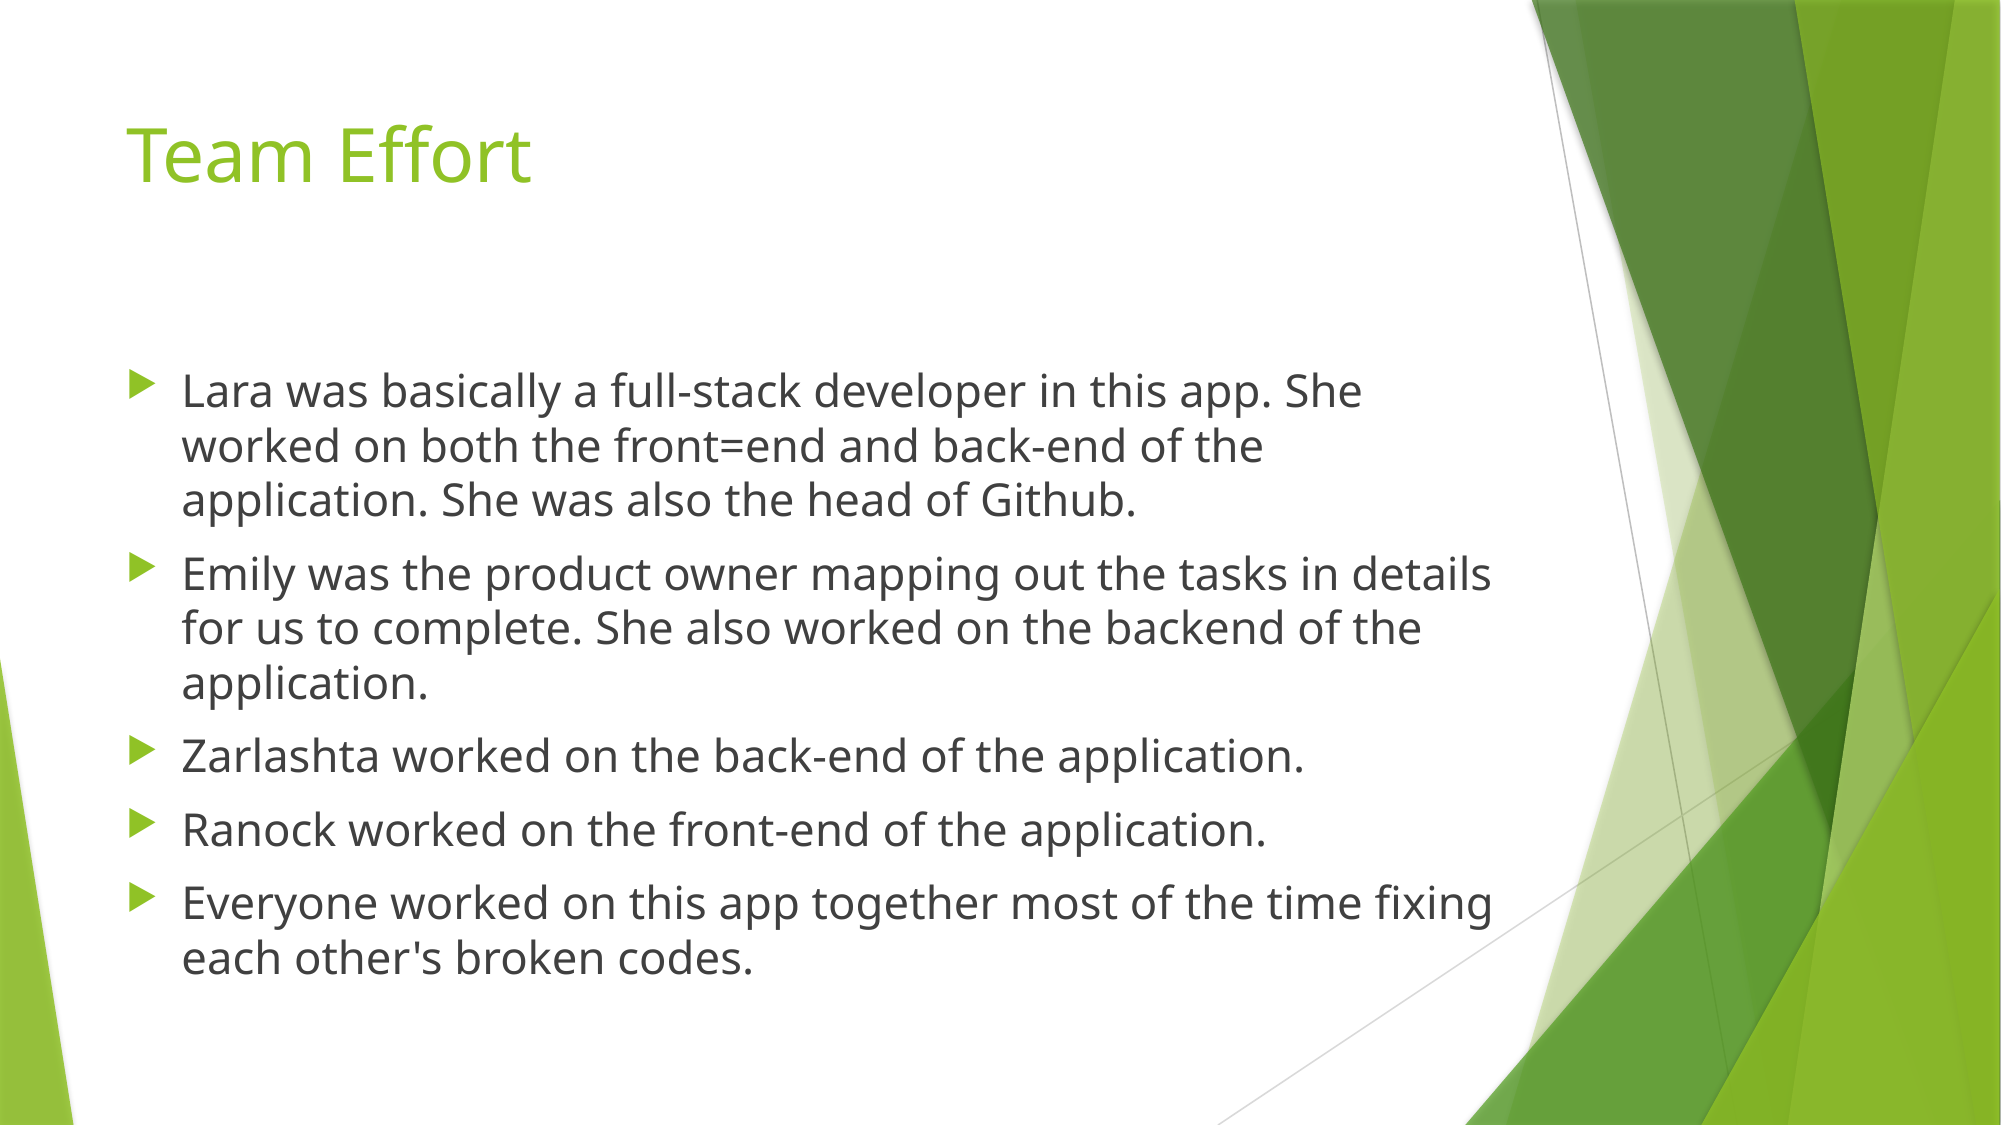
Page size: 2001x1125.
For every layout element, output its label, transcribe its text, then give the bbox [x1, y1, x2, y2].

list Lara was basically a full-stack developer in this app. She worked on both the front=end and back-end of the application. She was also the head of Github. Emily was the product owner mapping out the tasks in details for us to complete. She also worked on the backend of the application. Zarlashta worked on the back-end of the application. Ranock worked on the front-end of the application. Everyone worked on this app together most of the time fixing each other's broken codes. [111, 354, 1522, 992]
title Team Effort [111, 99, 1522, 317]
